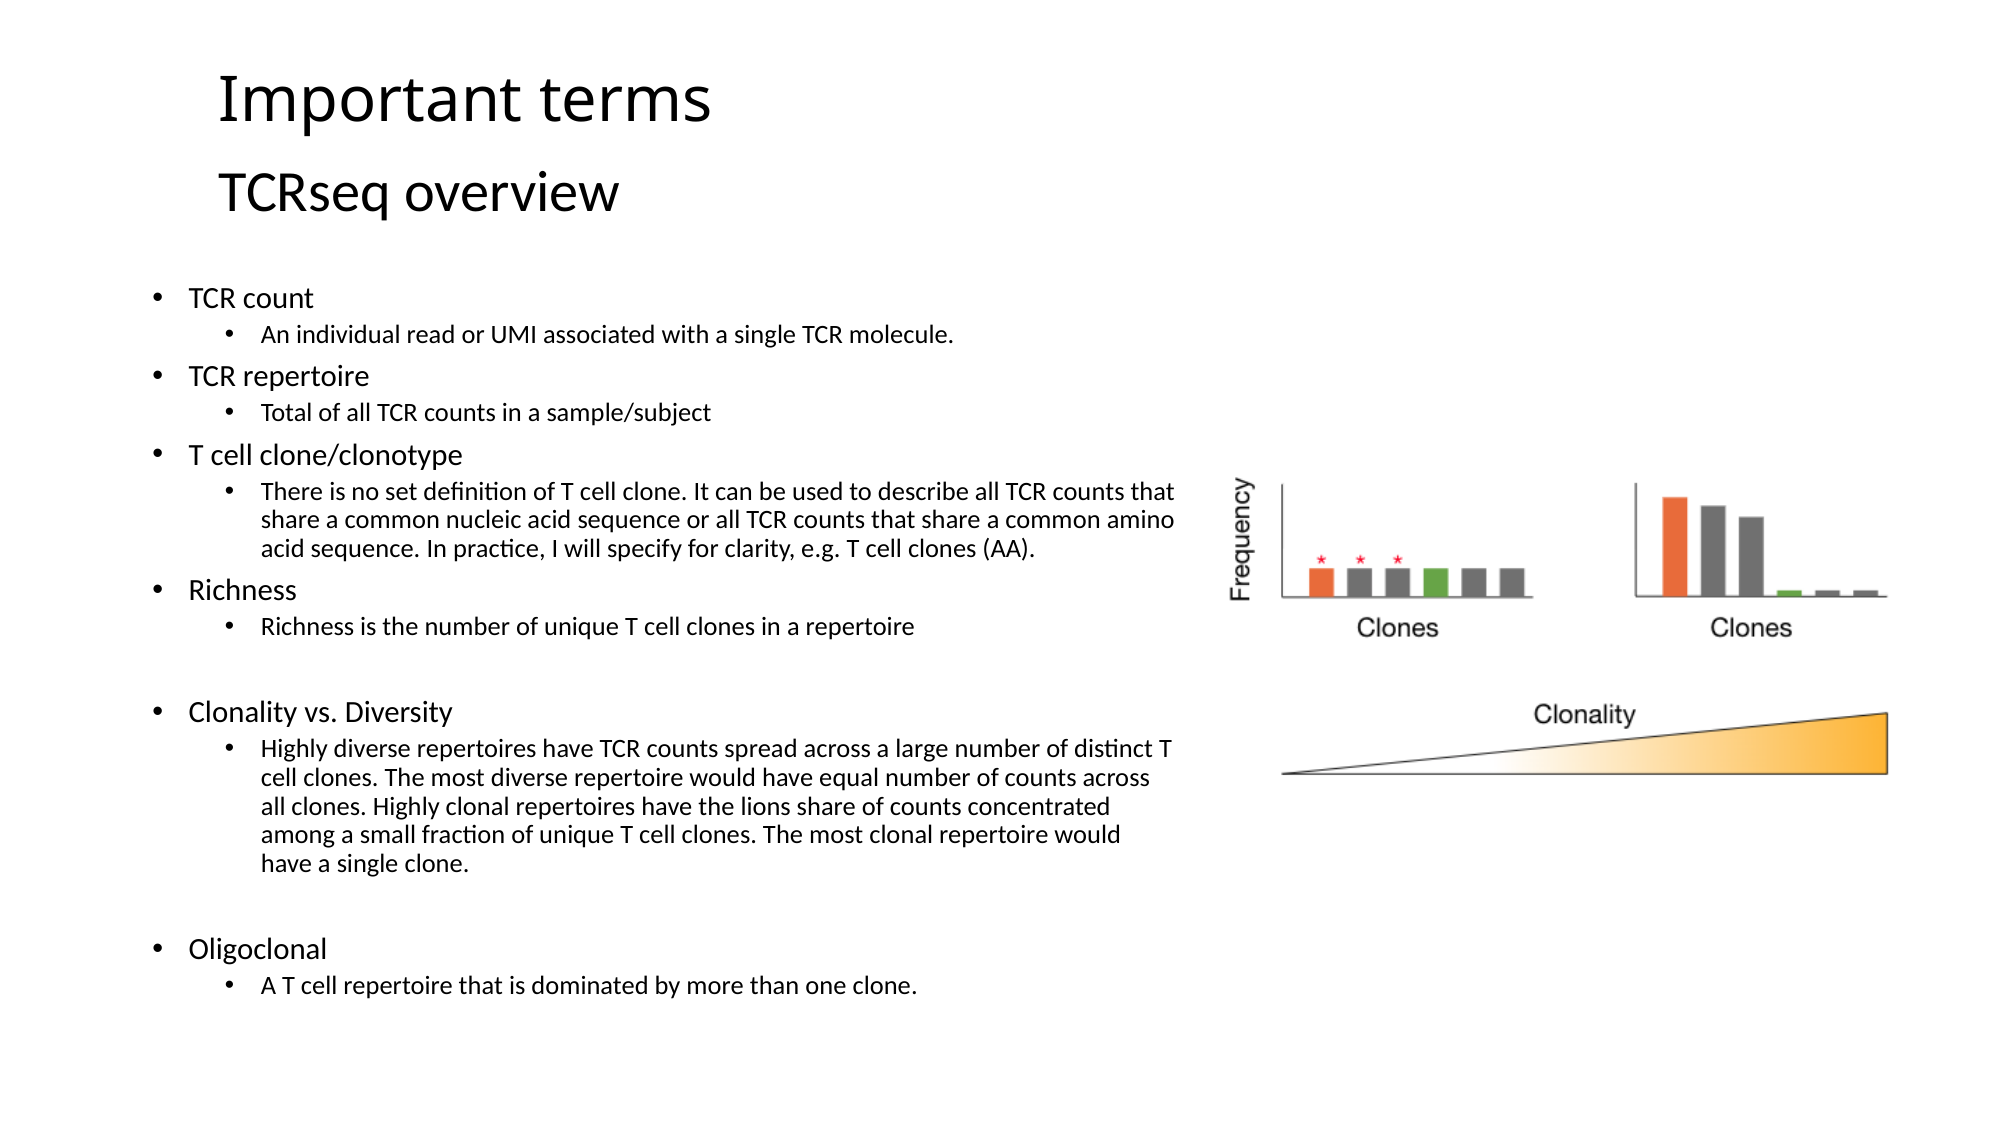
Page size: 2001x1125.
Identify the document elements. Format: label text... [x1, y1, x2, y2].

text_box TCRseq overview [203, 153, 1871, 226]
title Important terms [203, 58, 1871, 143]
list TCR count An individual read or UMI associated with a single TCR molecule. TCR repertoire Total of all TCR counts in a sample/subject T cell clone/clonotype There is no set definition of T cell clone. It can be used to describe all TCR counts that share a common nucleic acid sequence or all TCR counts that share a common amino acid sequence. In practice, I will specify for clarity, e.g. T cell clones (AA). Richness Richness is the number of unique T cell clones in a repertoire Clonality vs. Diversity Highly diverse repertoires have TCR counts spread across a large number of distinct T cell clones. The most diverse repertoire would have equal number of counts across all clones. Highly clonal repertoires have the lions share of counts concentrated among a small fraction of unique T cell clones. The most clonal repertoire would have a single clone. Oligoclonal A T cell repertoire that is dominated by more than one clone. [137, 274, 1194, 1023]
picture [1215, 458, 1912, 796]
